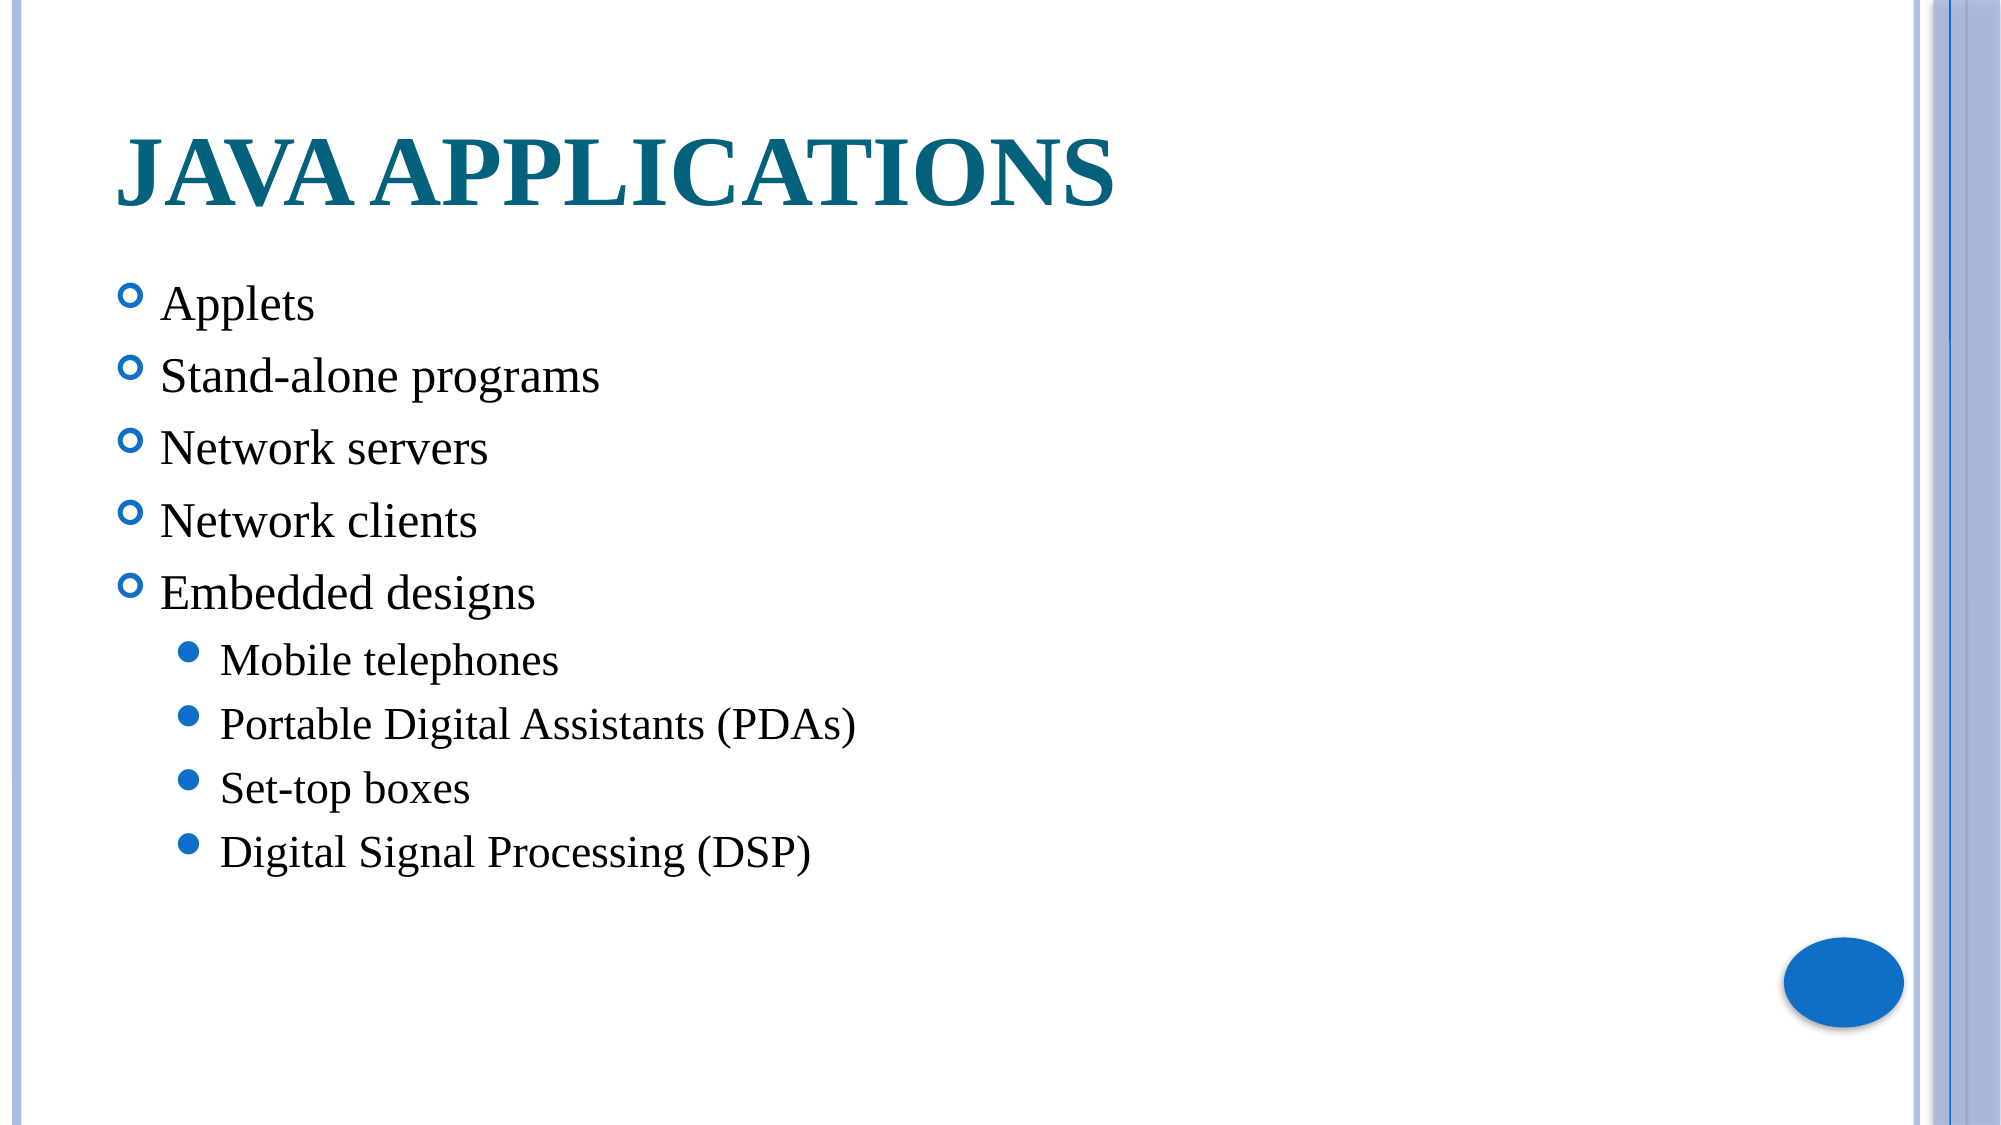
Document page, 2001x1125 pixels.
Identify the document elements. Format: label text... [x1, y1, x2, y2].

title Java applications [99, 45, 1734, 233]
list Applets Stand-alone programs Network servers Network clients Embedded designs Mobile telephones Portable Digital Assistants (PDAs) Set-top boxes Digital Signal Processing (DSP) [99, 262, 1734, 1062]
